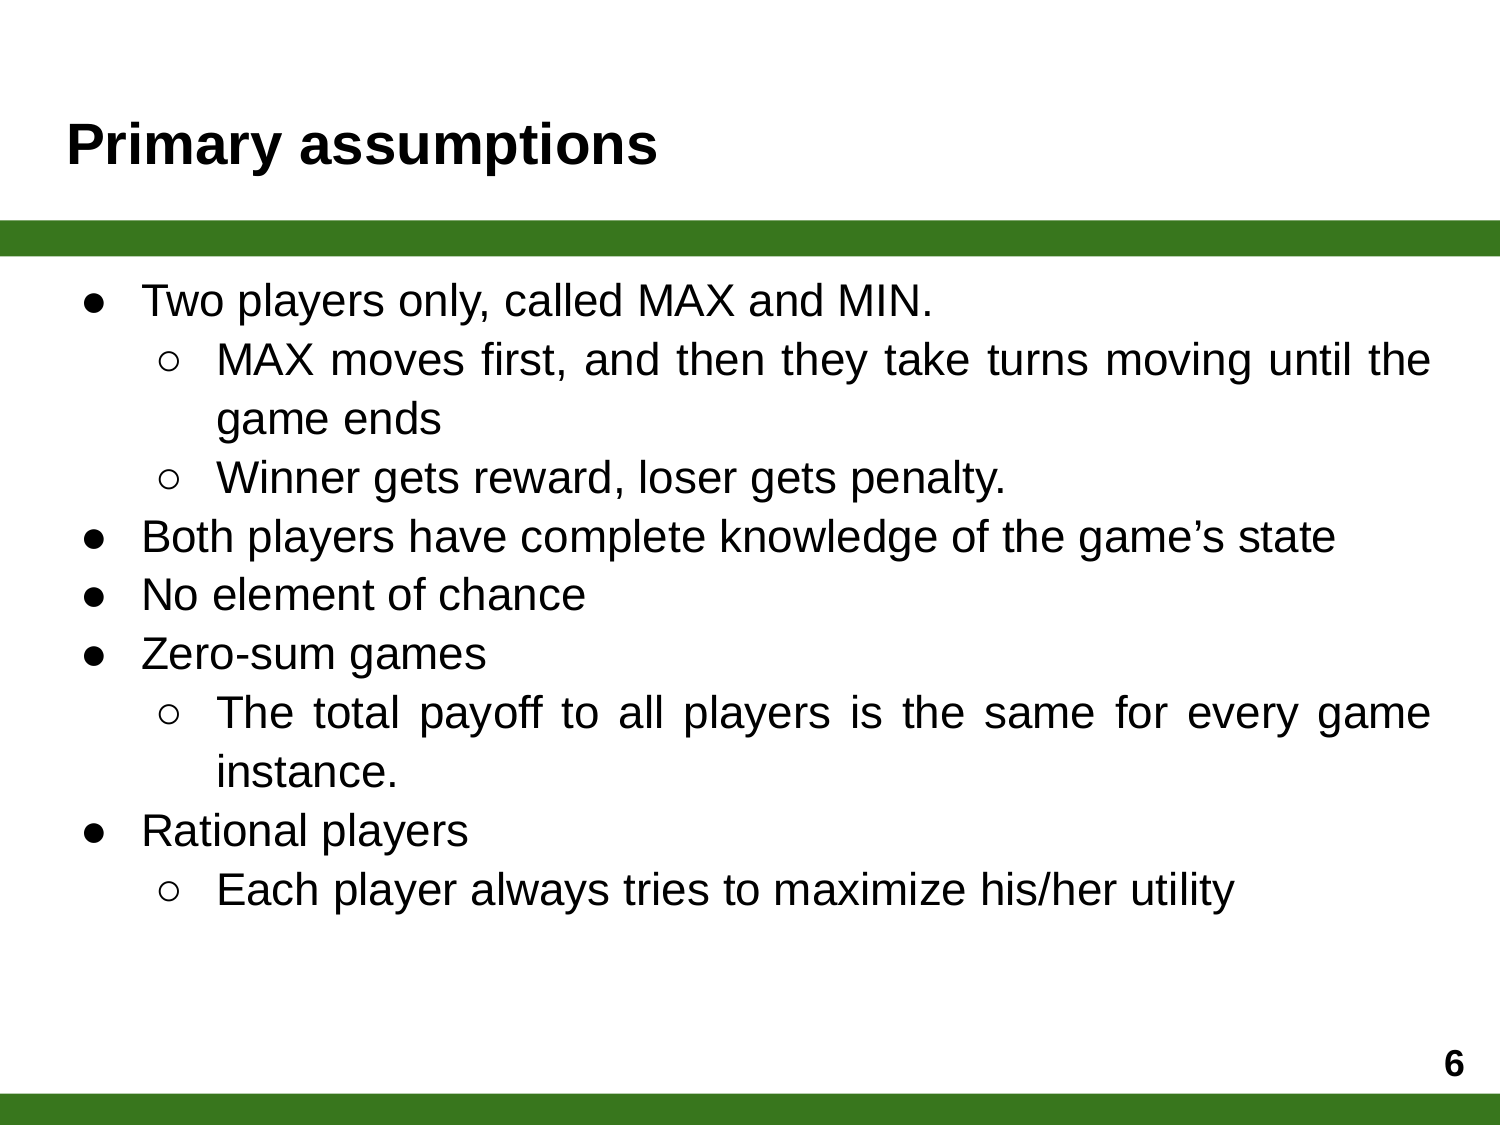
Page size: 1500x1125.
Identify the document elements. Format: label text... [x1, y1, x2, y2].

slide_number ‹#› [1389, 1019, 1480, 1106]
title Primary assumptions [51, 97, 1449, 223]
list Two players only, called MAX and MIN. MAX moves first, and then they take turns moving until the game ends Winner gets reward, loser gets penalty. Both players have complete knowledge of the game’s state No element of chance Zero-sum games The total payoff to all players is the same for every game instance. Rational players Each player always tries to maximize his/her utility [51, 252, 1449, 1000]
